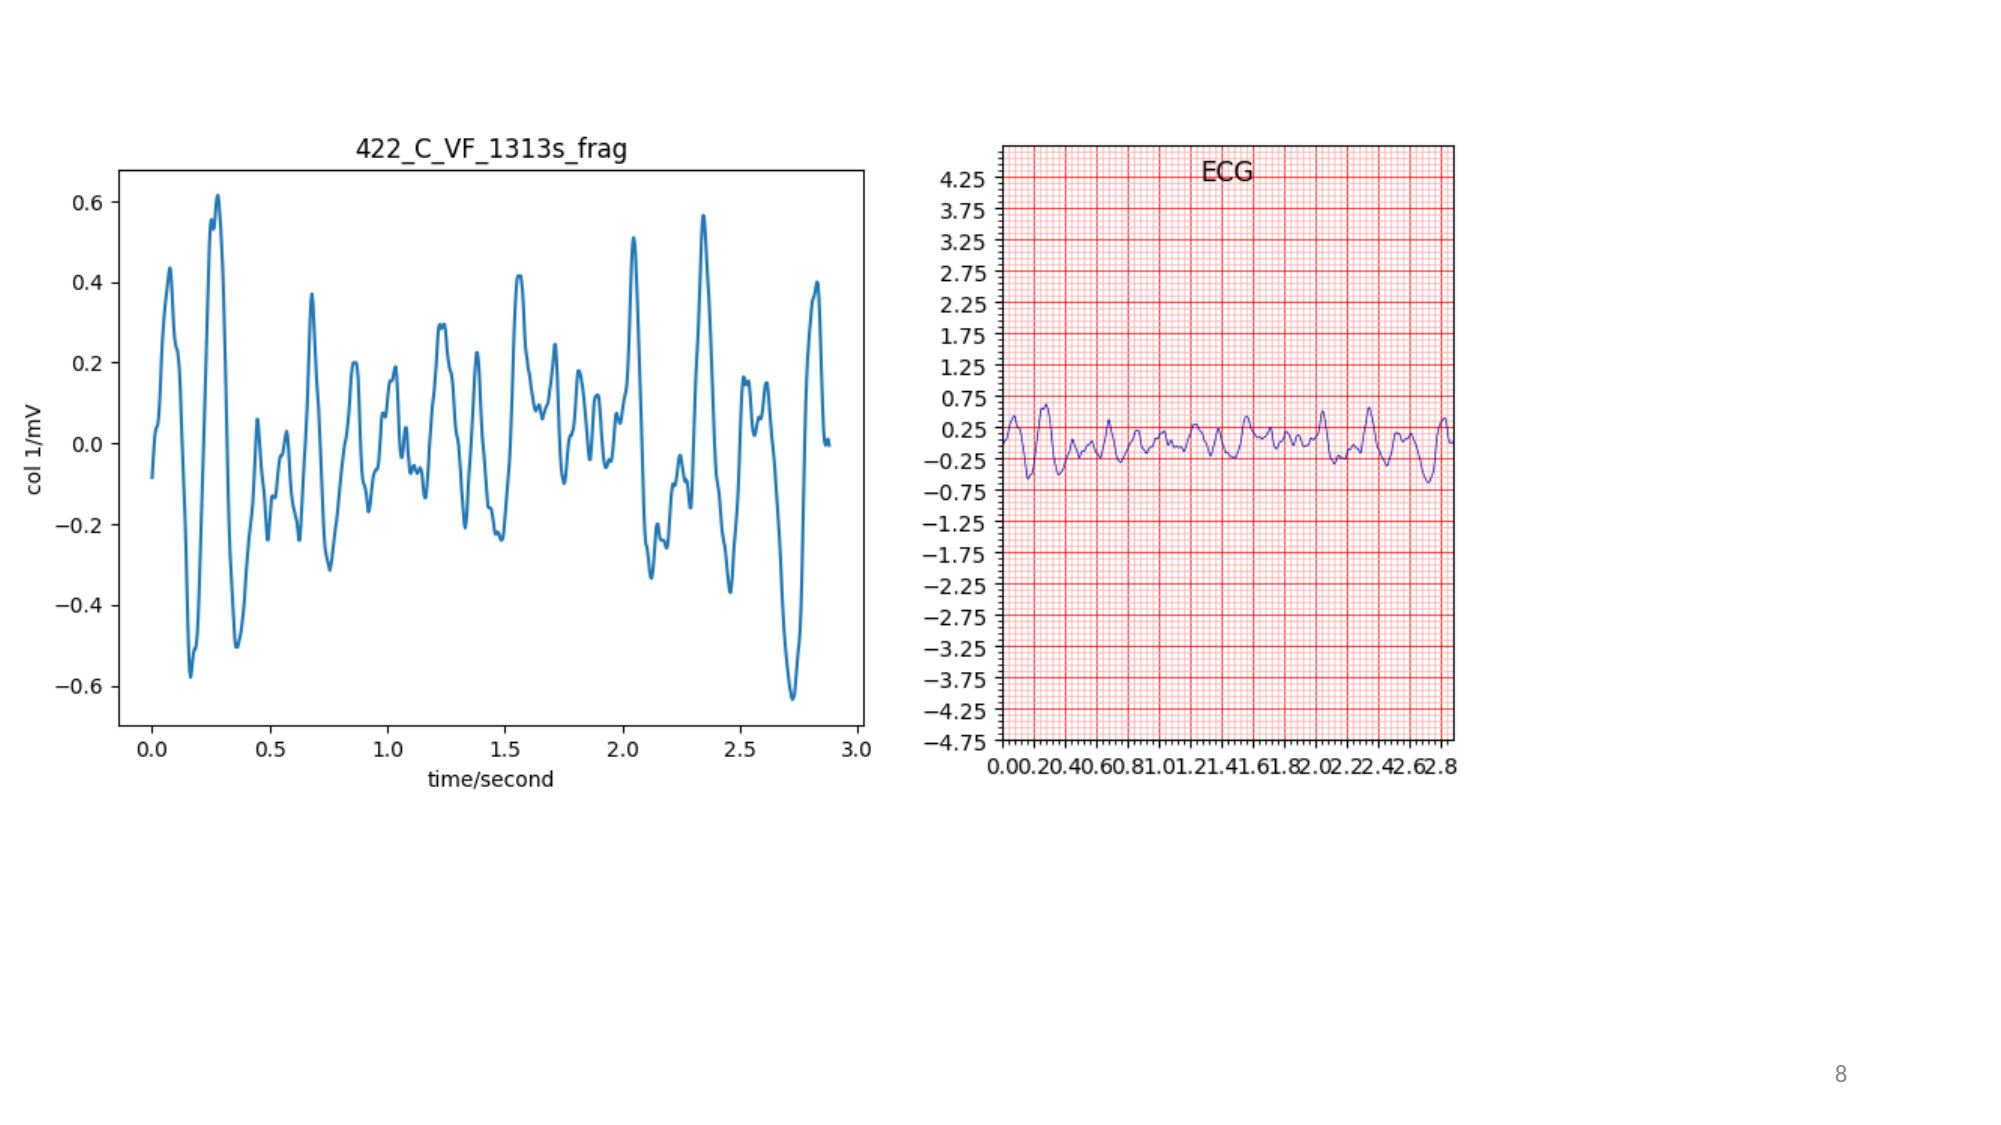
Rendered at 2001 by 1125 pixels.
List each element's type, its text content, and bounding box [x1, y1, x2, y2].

picture [907, 133, 1466, 794]
picture [9, 121, 890, 805]
slide_number ‹#› [1412, 1042, 1863, 1103]
